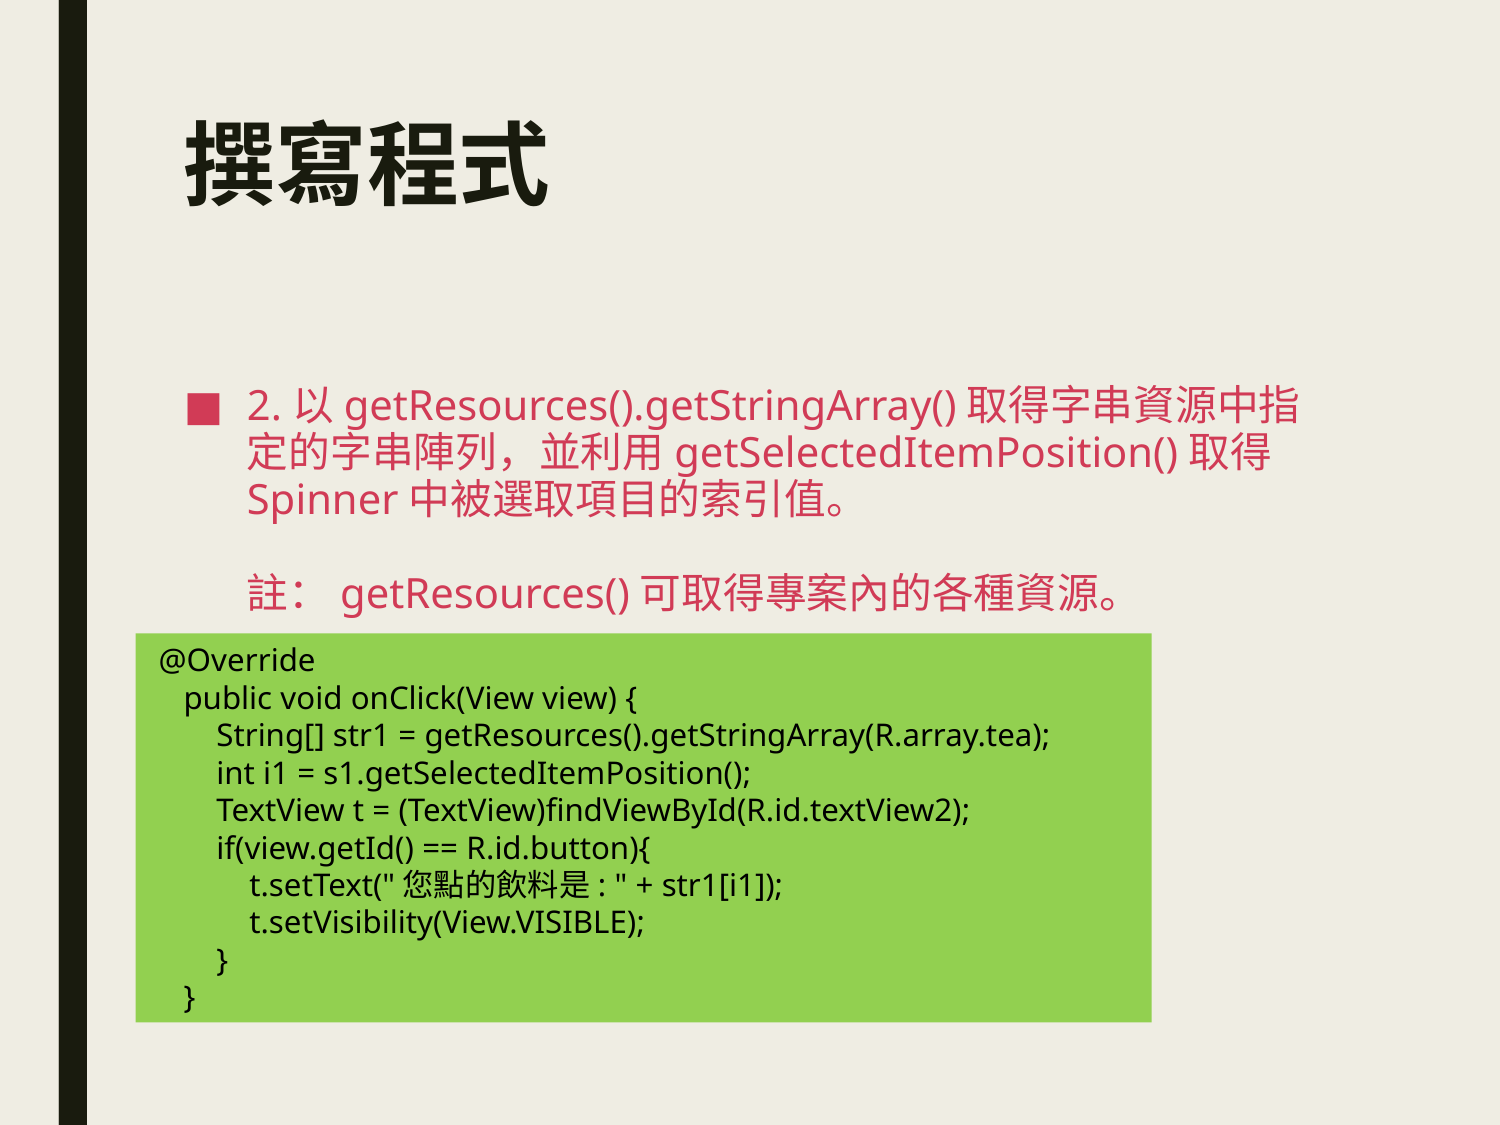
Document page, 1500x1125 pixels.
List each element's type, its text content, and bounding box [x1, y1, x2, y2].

list 2.以getResources().getStringArray()取得字串資源中指定的字串陣列，並利用getSelectedItemPosition()取得Spinner中被選取項目的索引值。 註：getResources()可取得專案內的各種資源。 [168, 375, 1351, 963]
text_box @Override public void onClick(View view) { String[] str1 = getResources().getStringArray(R.array.tea); int i1 = s1.getSelectedItemPosition(); TextView t = (TextView)findViewById(R.id.textView2); if(view.getId() == R.id.button){ t.setText("您點的飲料是: " + str1[i1]); t.setVisibility(View.VISIBLE); } } [135, 633, 1152, 1023]
title 撰寫程式 [168, 112, 1351, 357]
